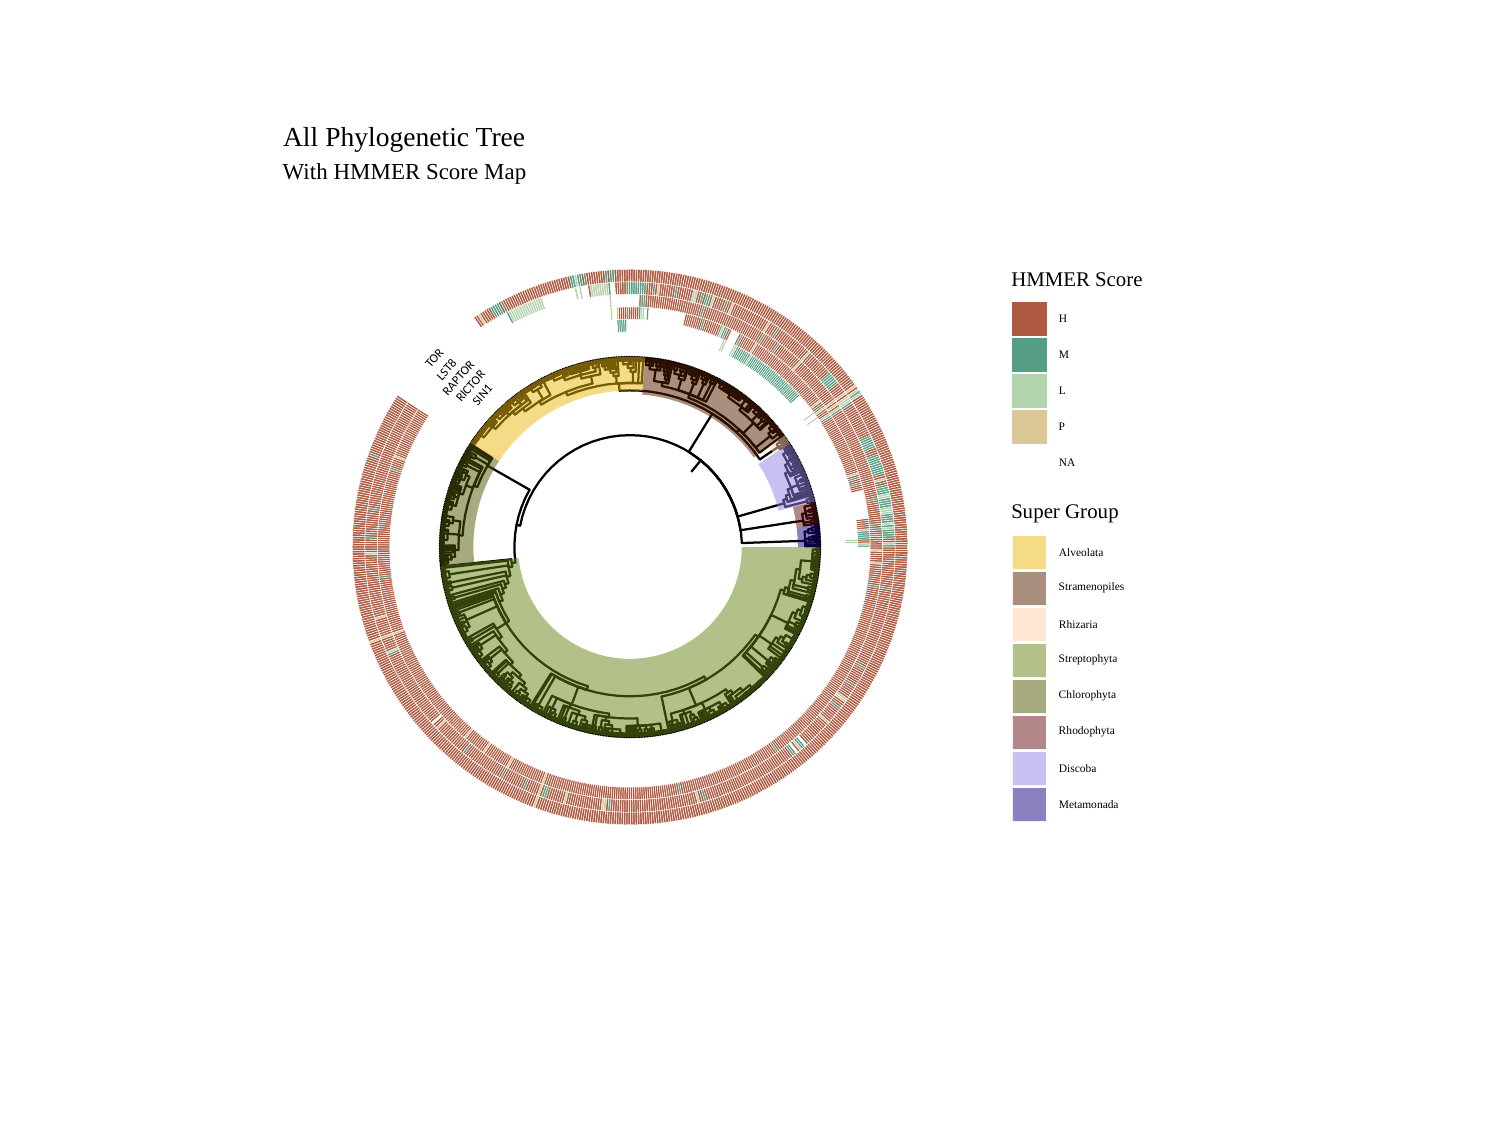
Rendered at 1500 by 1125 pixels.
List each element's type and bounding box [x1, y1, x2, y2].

text_box [265, 66, 1166, 967]
